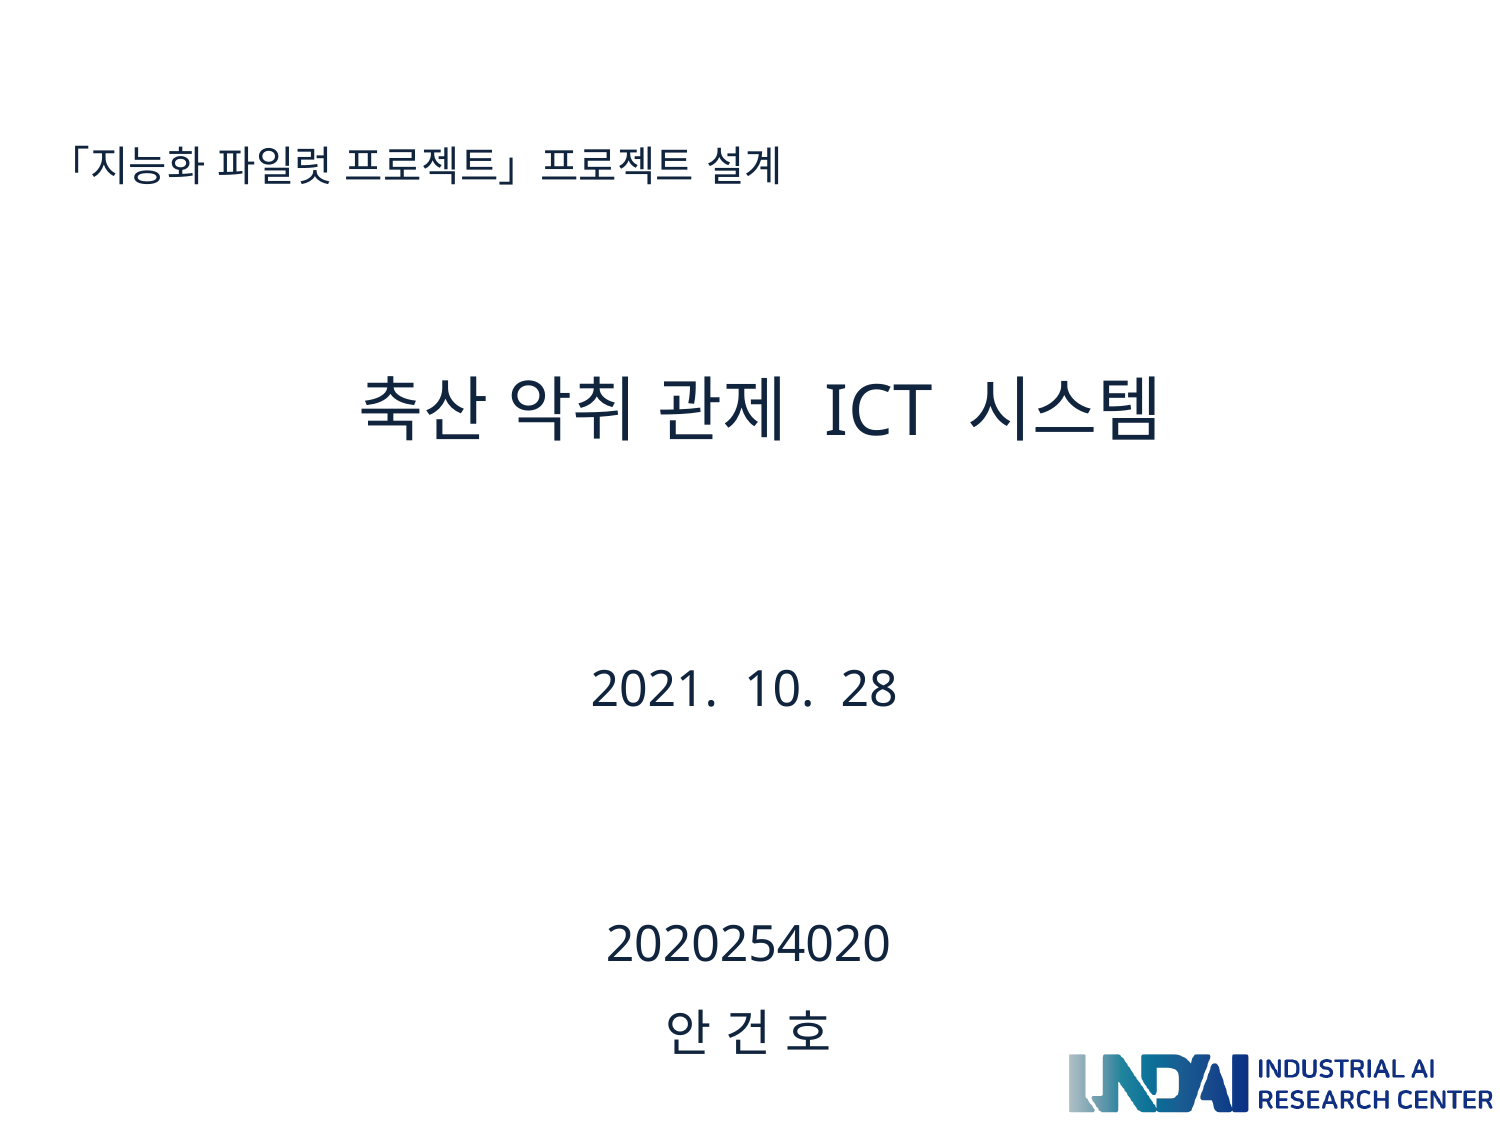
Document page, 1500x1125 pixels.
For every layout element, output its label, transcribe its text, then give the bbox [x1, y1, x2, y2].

picture [1057, 1039, 1500, 1123]
text_box 2020254020 안 건 호 [88, 873, 1409, 1069]
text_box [33, 132, 1464, 244]
text_box 축산 악취 관제 ICT 시스템 [100, 314, 1421, 457]
text_box 2021. 10. 28 [29, 648, 1459, 724]
